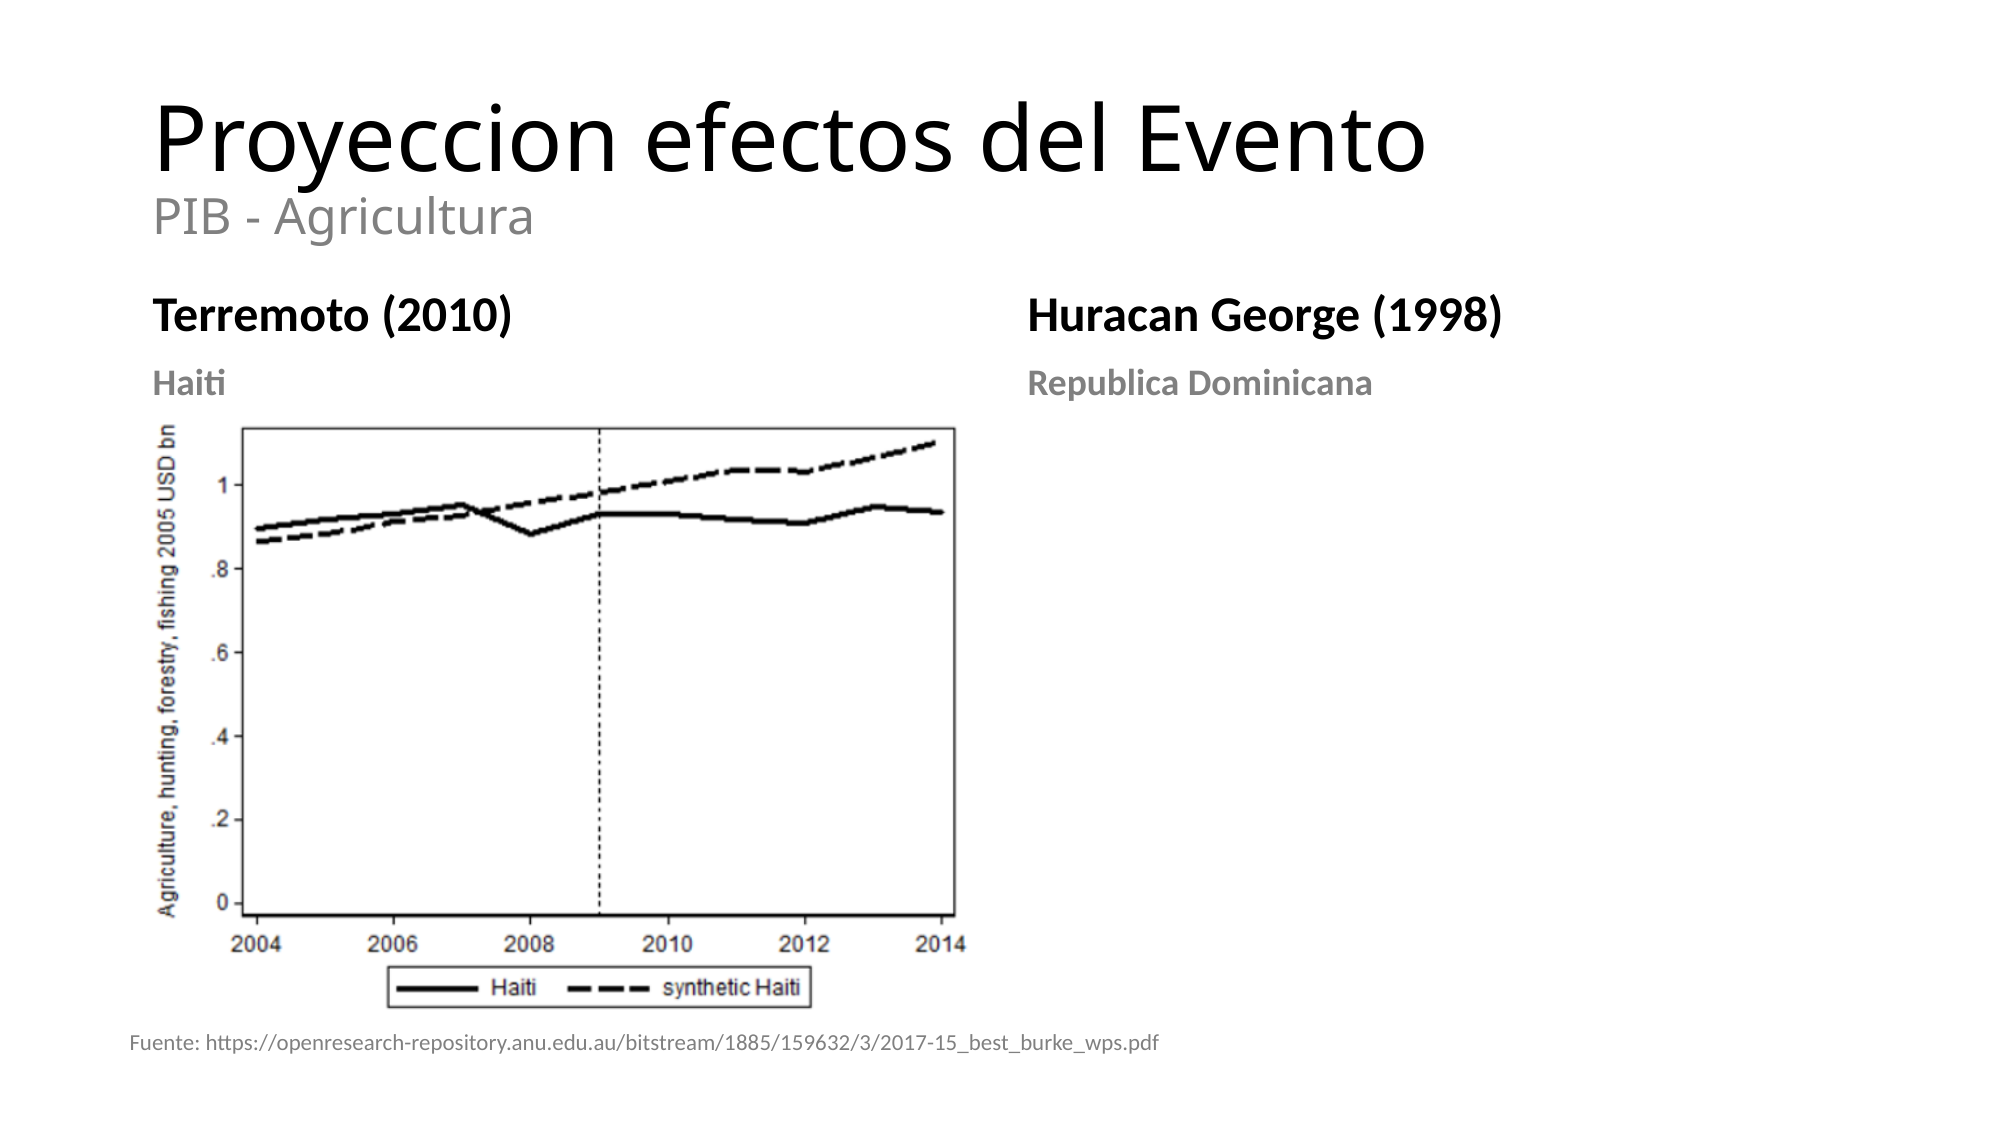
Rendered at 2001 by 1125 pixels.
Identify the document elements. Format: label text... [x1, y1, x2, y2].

list Huracan George (1998) Republica Dominicana [1012, 275, 1863, 411]
list Terremoto (2010) Haiti [137, 275, 984, 411]
title Proyeccion efectos del Evento PIB - Agricultura [137, 59, 1863, 278]
text_box Fuente: https://openresearch-repository.anu.edu.au/bitstream/1885/159632/3/2017-15_best_burke_wps.pdf [114, 1020, 1545, 1063]
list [143, 410, 978, 1016]
